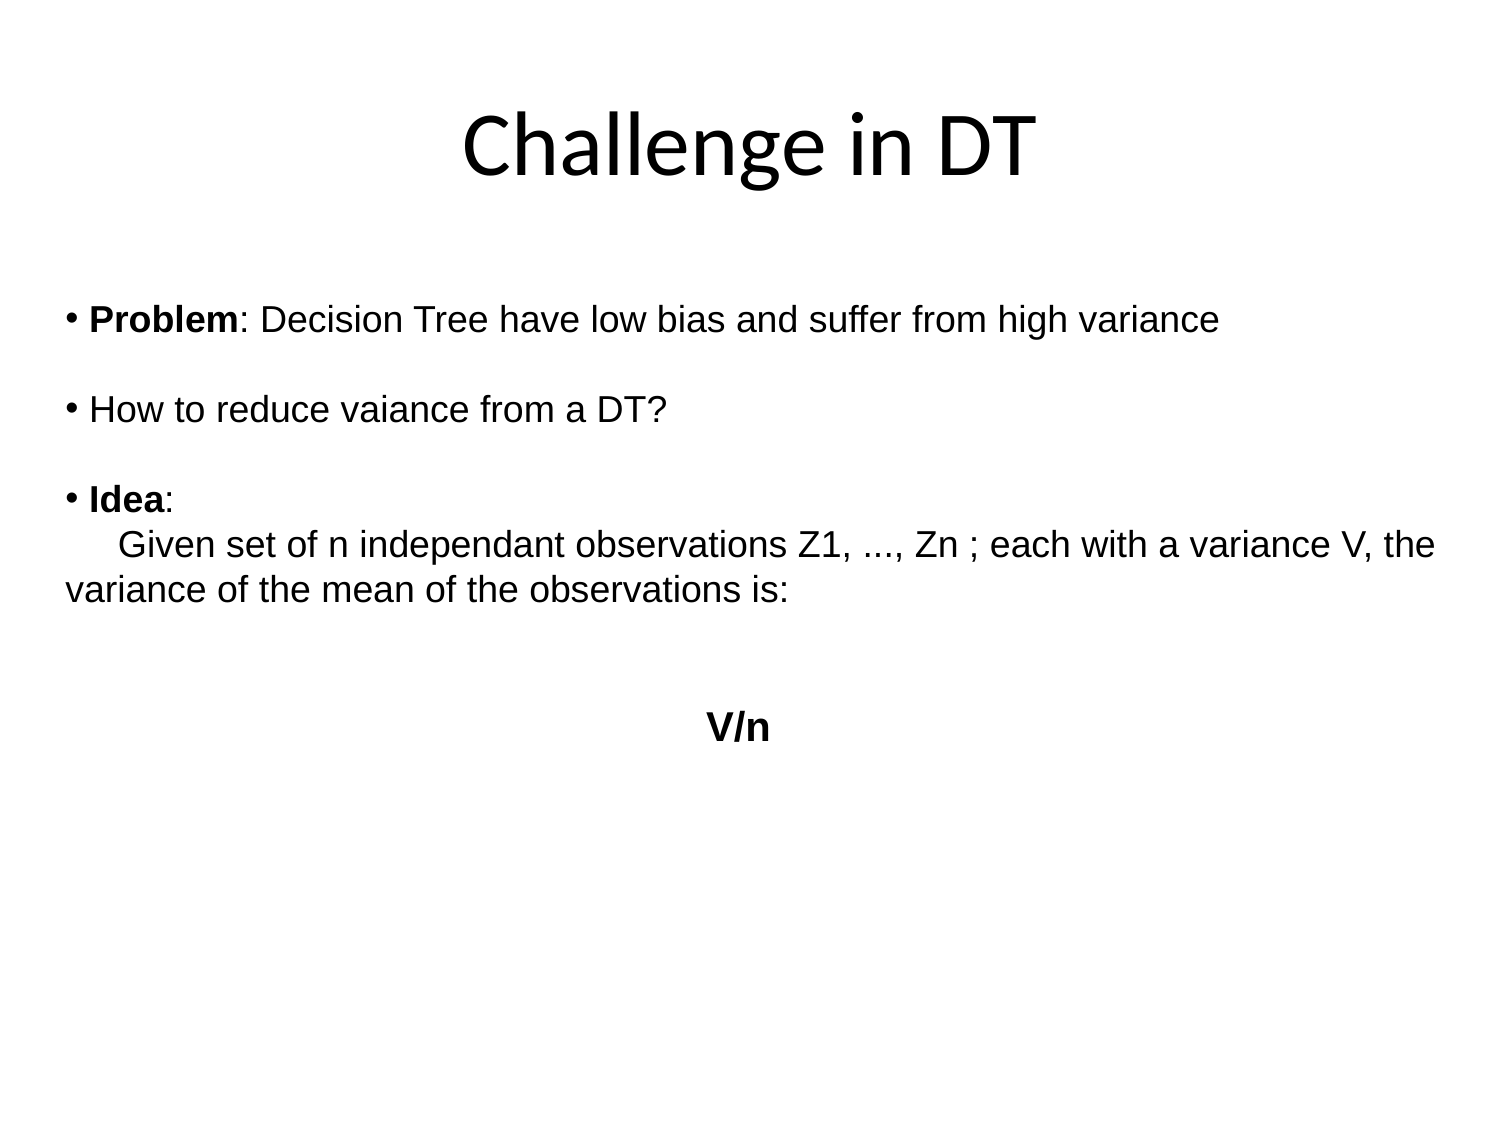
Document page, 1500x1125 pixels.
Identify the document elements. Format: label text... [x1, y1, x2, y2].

text_box Problem: Decision Tree have low bias and suffer from high variance How to reduce vaiance from a DT? Idea: Given set of n independant observations Z1, ..., Zn ; each with a variance V, the variance of the mean of the observations is: V/n [50, 287, 1500, 848]
title Challenge in DT [75, 45, 1425, 233]
